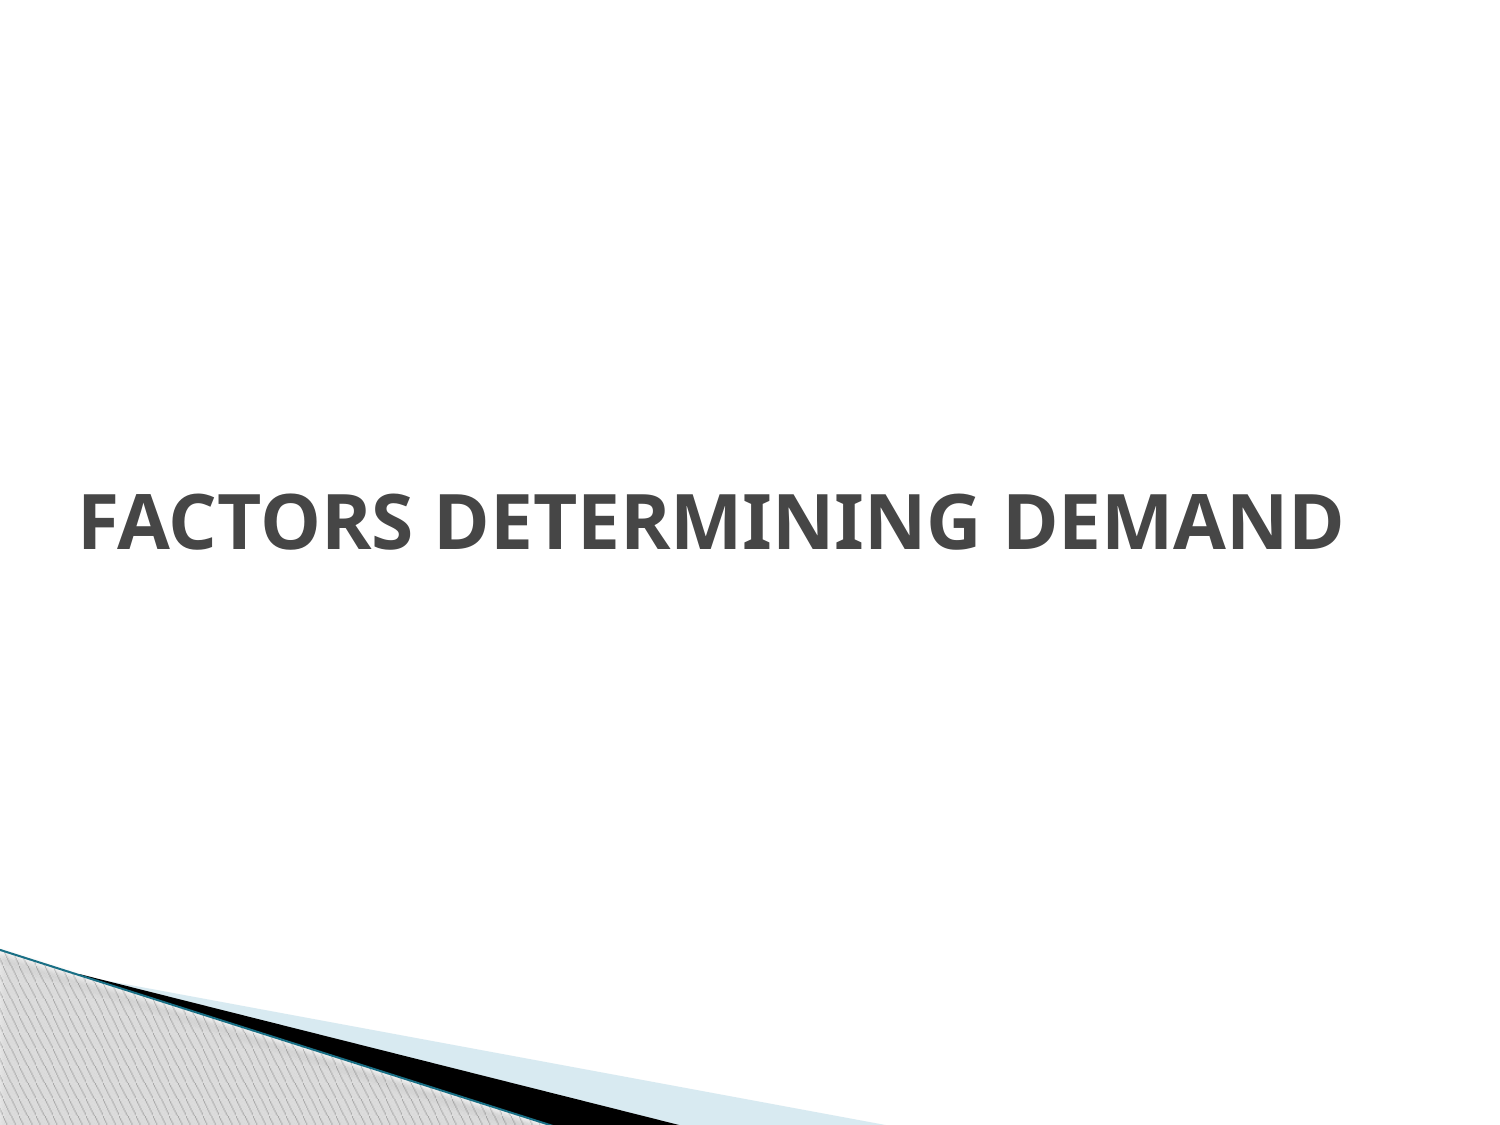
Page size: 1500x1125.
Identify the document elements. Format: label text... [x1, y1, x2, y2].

title FACTORS DETERMINING DEMAND [62, 425, 1413, 613]
